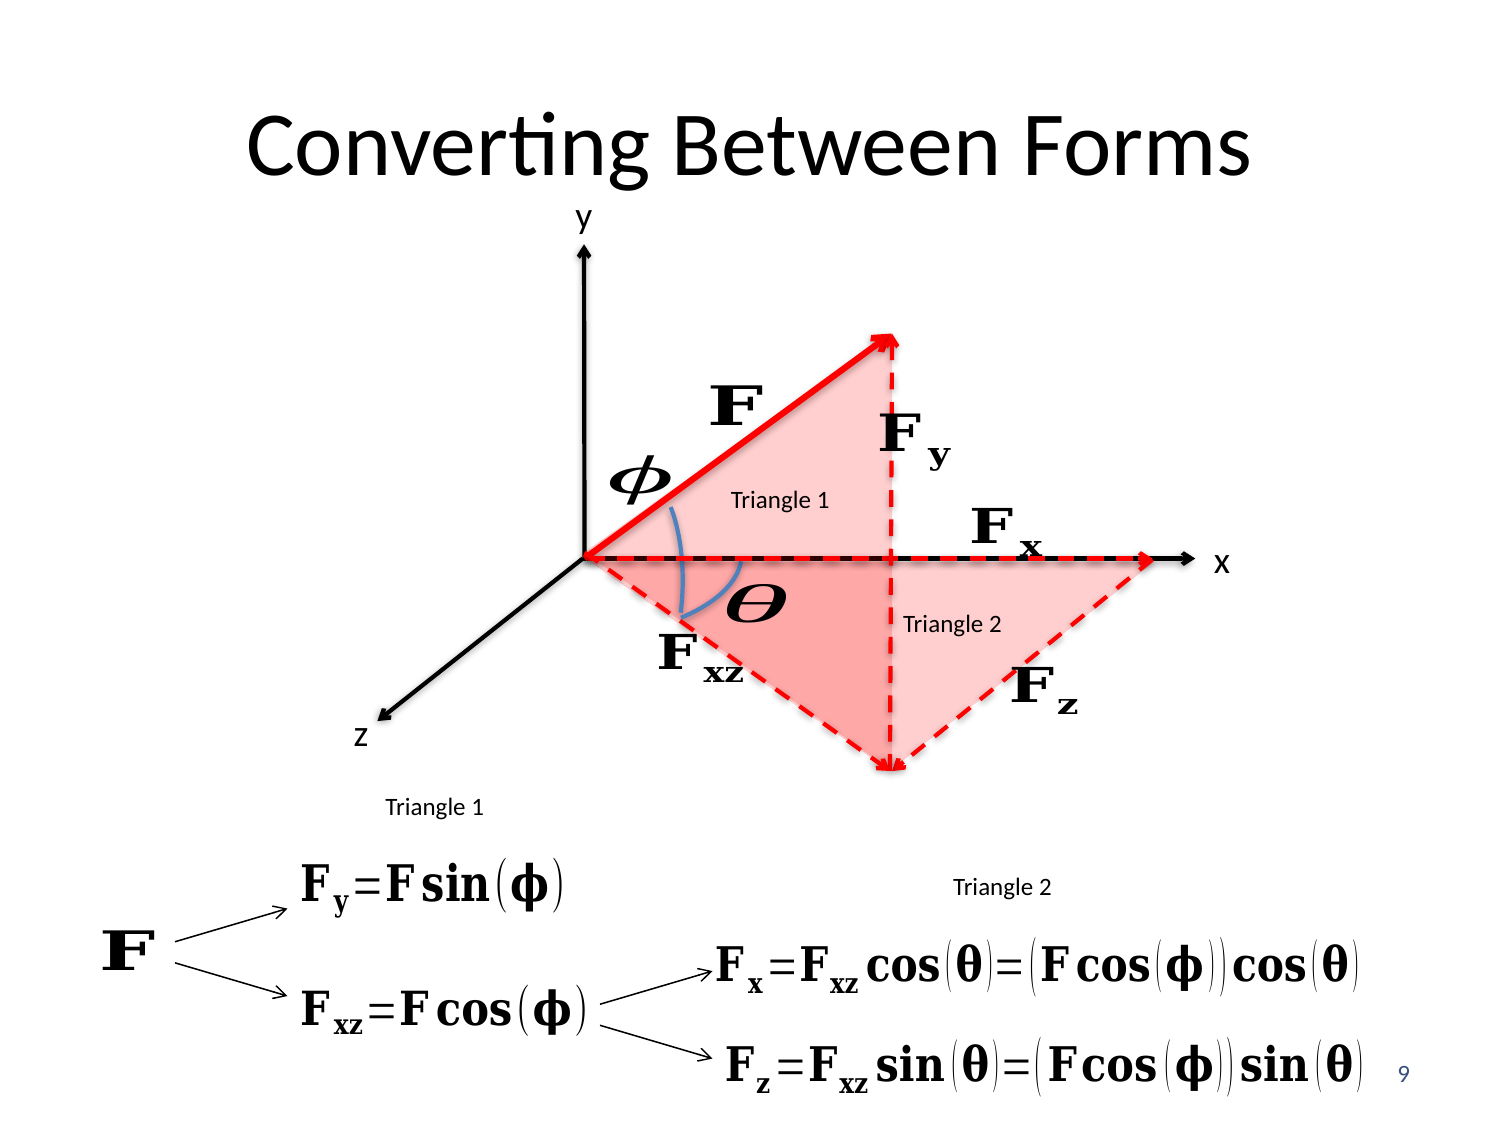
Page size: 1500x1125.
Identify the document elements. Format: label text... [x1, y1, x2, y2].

text_box z [338, 701, 384, 762]
text_box x [1198, 528, 1245, 589]
text_box y [560, 183, 608, 244]
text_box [174, 962, 288, 997]
slide_number 9 [1074, 1042, 1425, 1103]
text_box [584, 333, 887, 551]
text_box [377, 558, 579, 722]
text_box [584, 552, 891, 772]
title Converting Between Forms [75, 45, 1425, 233]
text_box Triangle 1 [362, 783, 508, 829]
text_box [174, 908, 288, 942]
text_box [889, 333, 893, 553]
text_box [599, 970, 713, 1005]
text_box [897, 559, 1153, 772]
text_box Triangle 2 [930, 863, 1075, 908]
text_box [599, 1025, 713, 1059]
